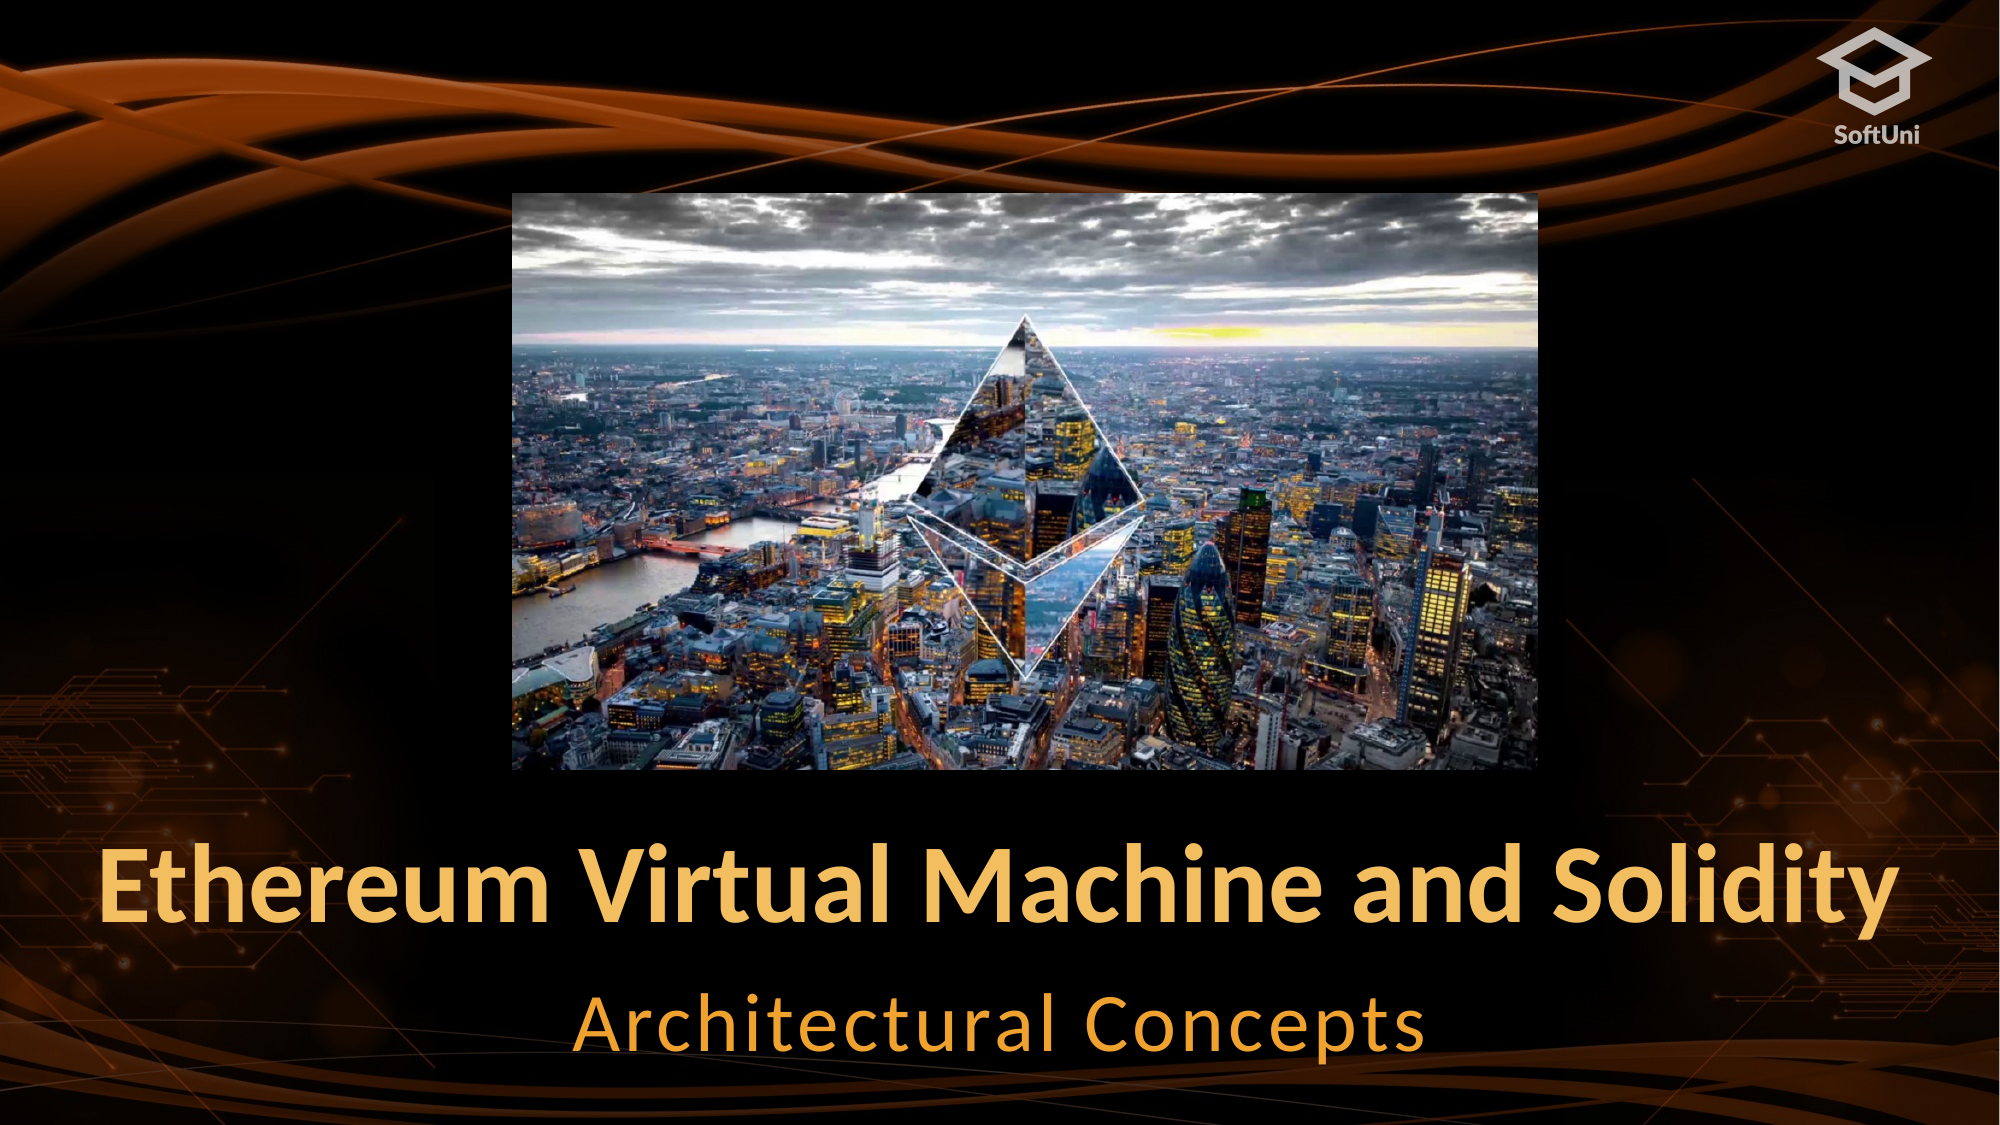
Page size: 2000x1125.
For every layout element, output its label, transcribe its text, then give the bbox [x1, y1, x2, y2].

title Ethereum Virtual Machine and Solidity [62, 818, 1938, 954]
list Architectural Concepts [62, 957, 1938, 1075]
picture [0, 0, 2000, 1125]
